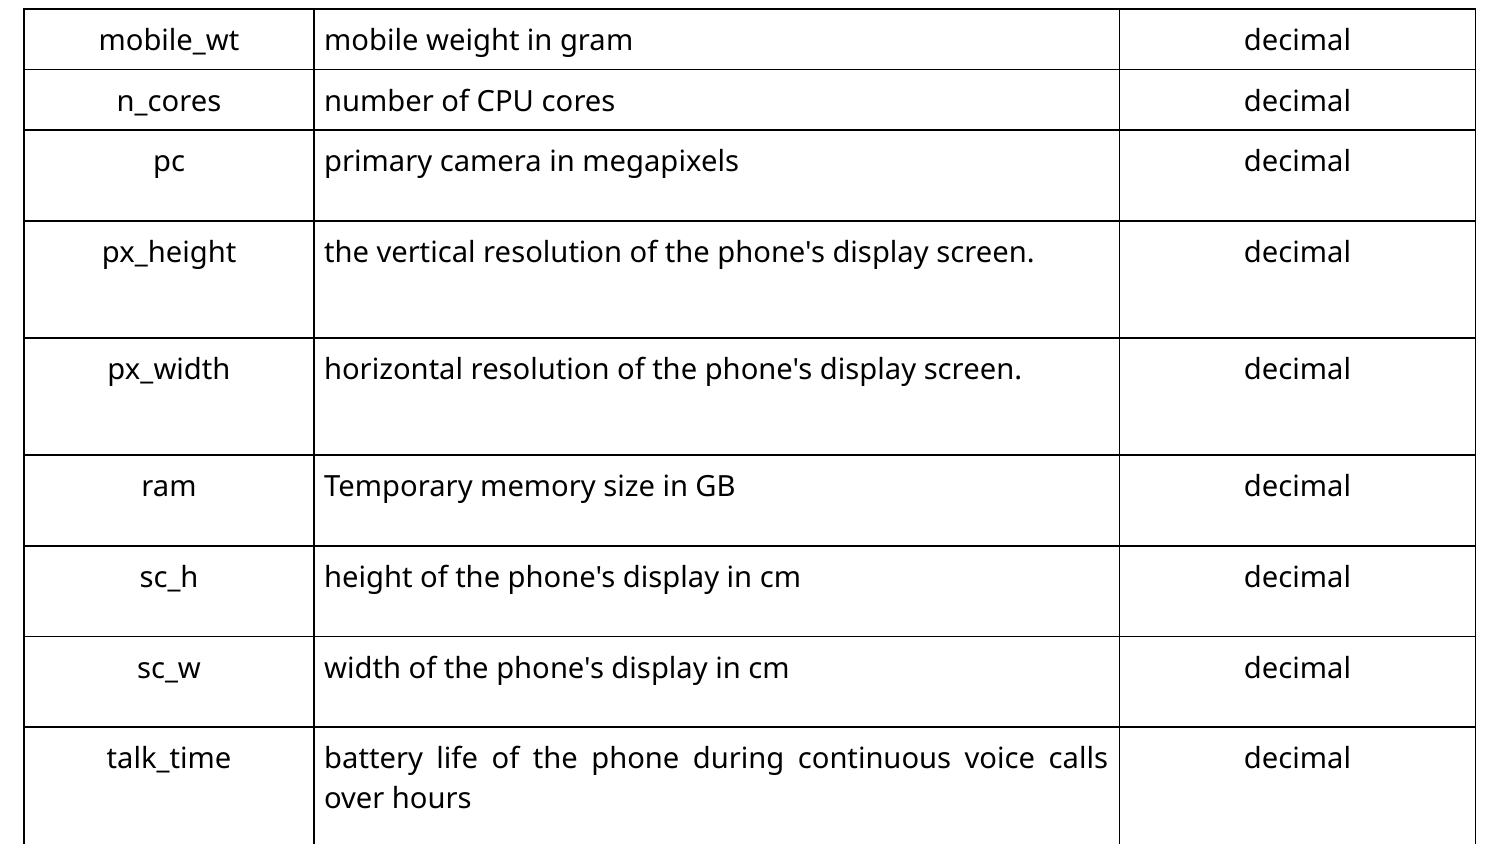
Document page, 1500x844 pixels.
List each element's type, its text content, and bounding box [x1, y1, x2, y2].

table_cell battery life of the phone during continuous voice calls over hours [315, 728, 1119, 844]
table_cell decimal [1120, 547, 1475, 636]
table_cell decimal [1120, 728, 1475, 844]
table_cell decimal [1120, 131, 1475, 220]
table_cell decimal [1120, 70, 1475, 129]
table_header mobile_wt [25, 10, 313, 69]
table_cell px_height [25, 222, 313, 337]
table_cell pc [25, 131, 313, 220]
table_cell sc_h [25, 547, 313, 636]
table_cell decimal [1120, 637, 1475, 726]
table_cell decimal [1120, 222, 1475, 337]
table_cell sc_w [25, 637, 313, 726]
table_cell horizontal resolution of the phone's display screen. [315, 339, 1119, 454]
table_cell decimal [1120, 339, 1475, 454]
table_cell primary camera in megapixels [315, 131, 1119, 220]
table_header decimal [1120, 10, 1475, 69]
table_cell talk_time [25, 728, 313, 844]
table_header mobile weight in gram [315, 10, 1119, 69]
slide_number [1476, 764, 1480, 830]
table_cell px_width [25, 339, 313, 454]
table_cell height of the phone's display in cm [315, 547, 1119, 636]
table_cell n_cores [25, 70, 313, 129]
table_cell width of the phone's display in cm [315, 637, 1119, 726]
table_cell the vertical resolution of the phone's display screen. [315, 222, 1119, 337]
table_cell decimal [1120, 456, 1475, 545]
table_cell number of CPU cores [315, 70, 1119, 129]
table_cell Temporary memory size in GB [315, 456, 1119, 545]
table_cell ram [25, 456, 313, 545]
